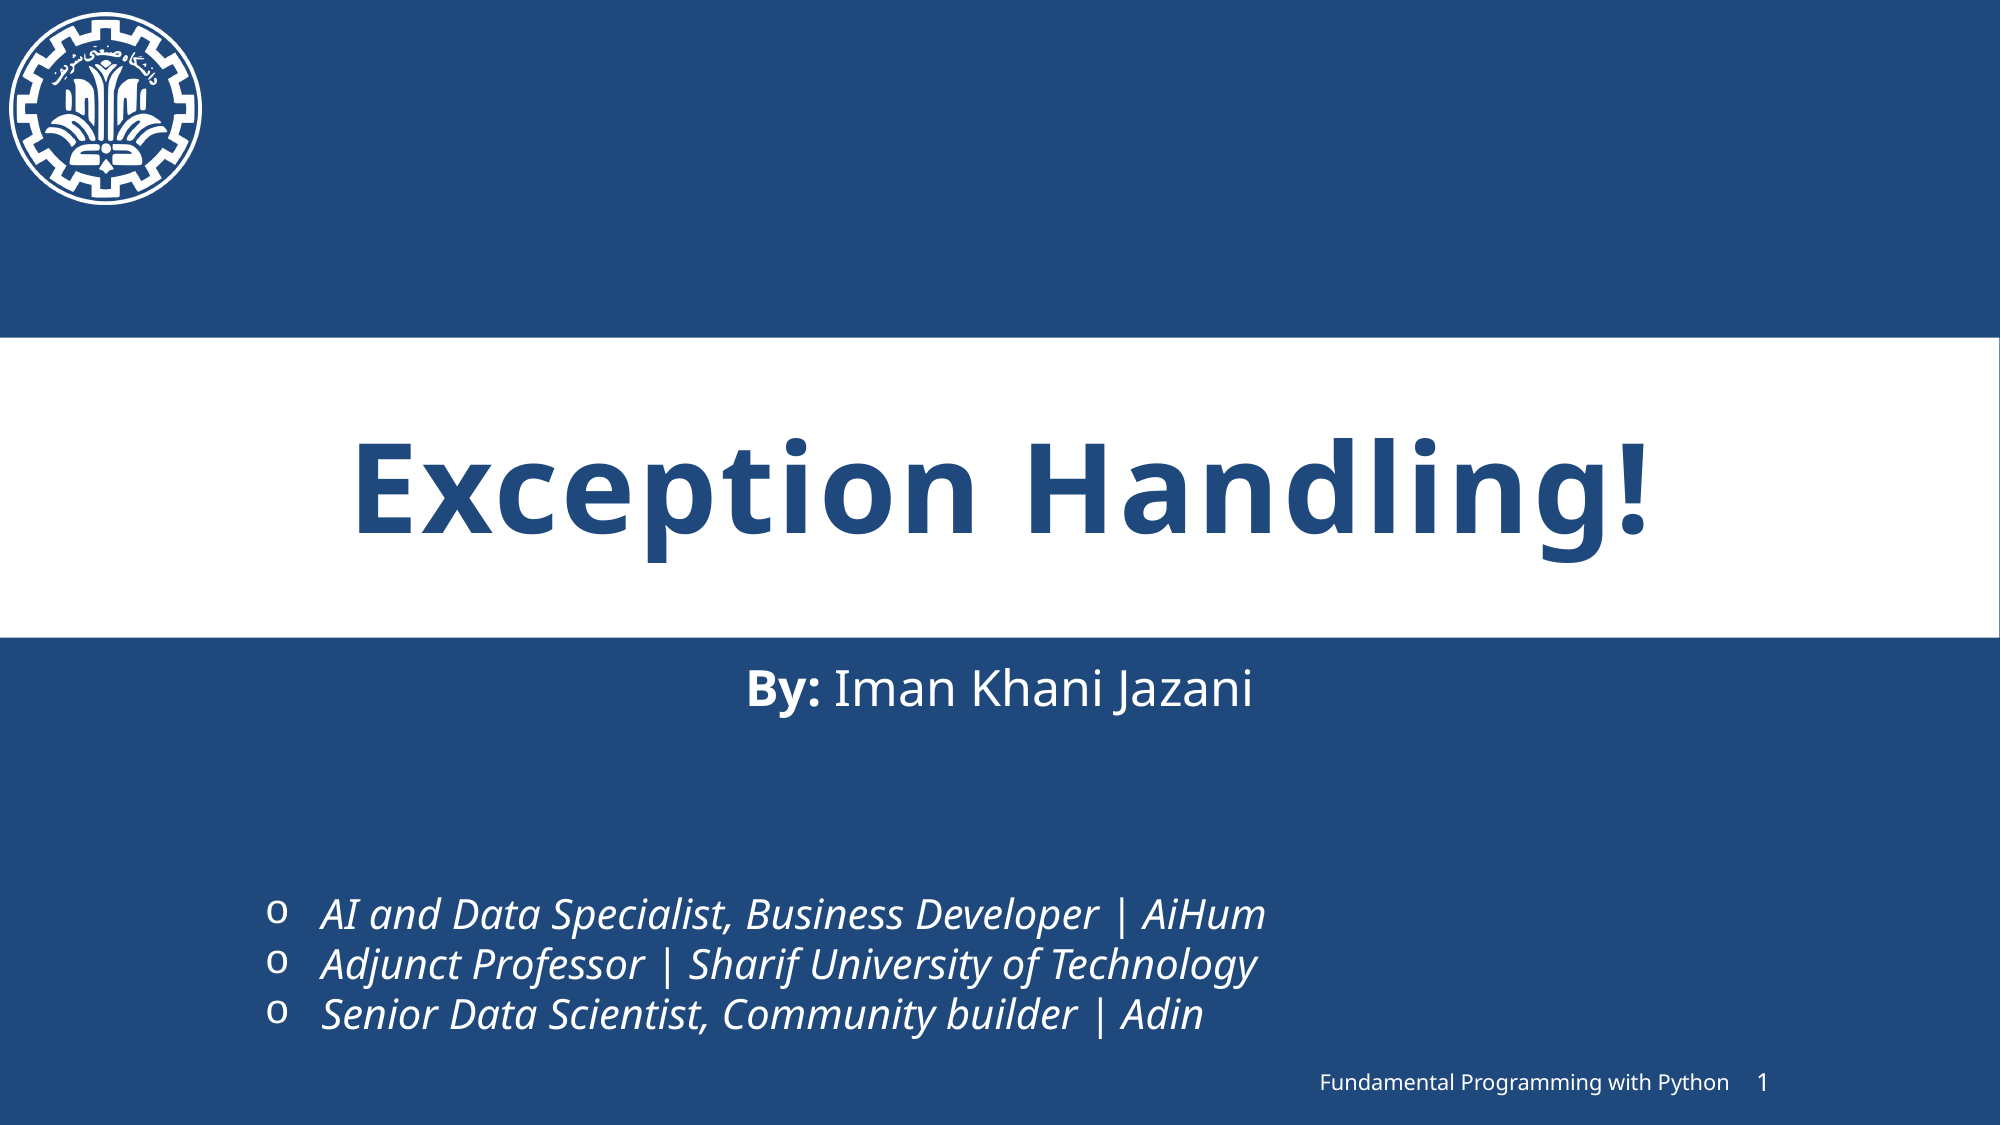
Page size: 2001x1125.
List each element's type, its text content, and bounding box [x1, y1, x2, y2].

footer Fundamental Programming with Python [918, 1053, 1746, 1114]
slide_number 1 [1748, 1053, 1904, 1114]
title Exception Handling! [60, 355, 1942, 641]
subtitle By: Iman Khani Jazani AI and Data Specialist, Business Developer | AiHum Adjunct Professor | Sharif University of Technology Senior Data Scientist, Community builder | Adin [249, 655, 1750, 1125]
